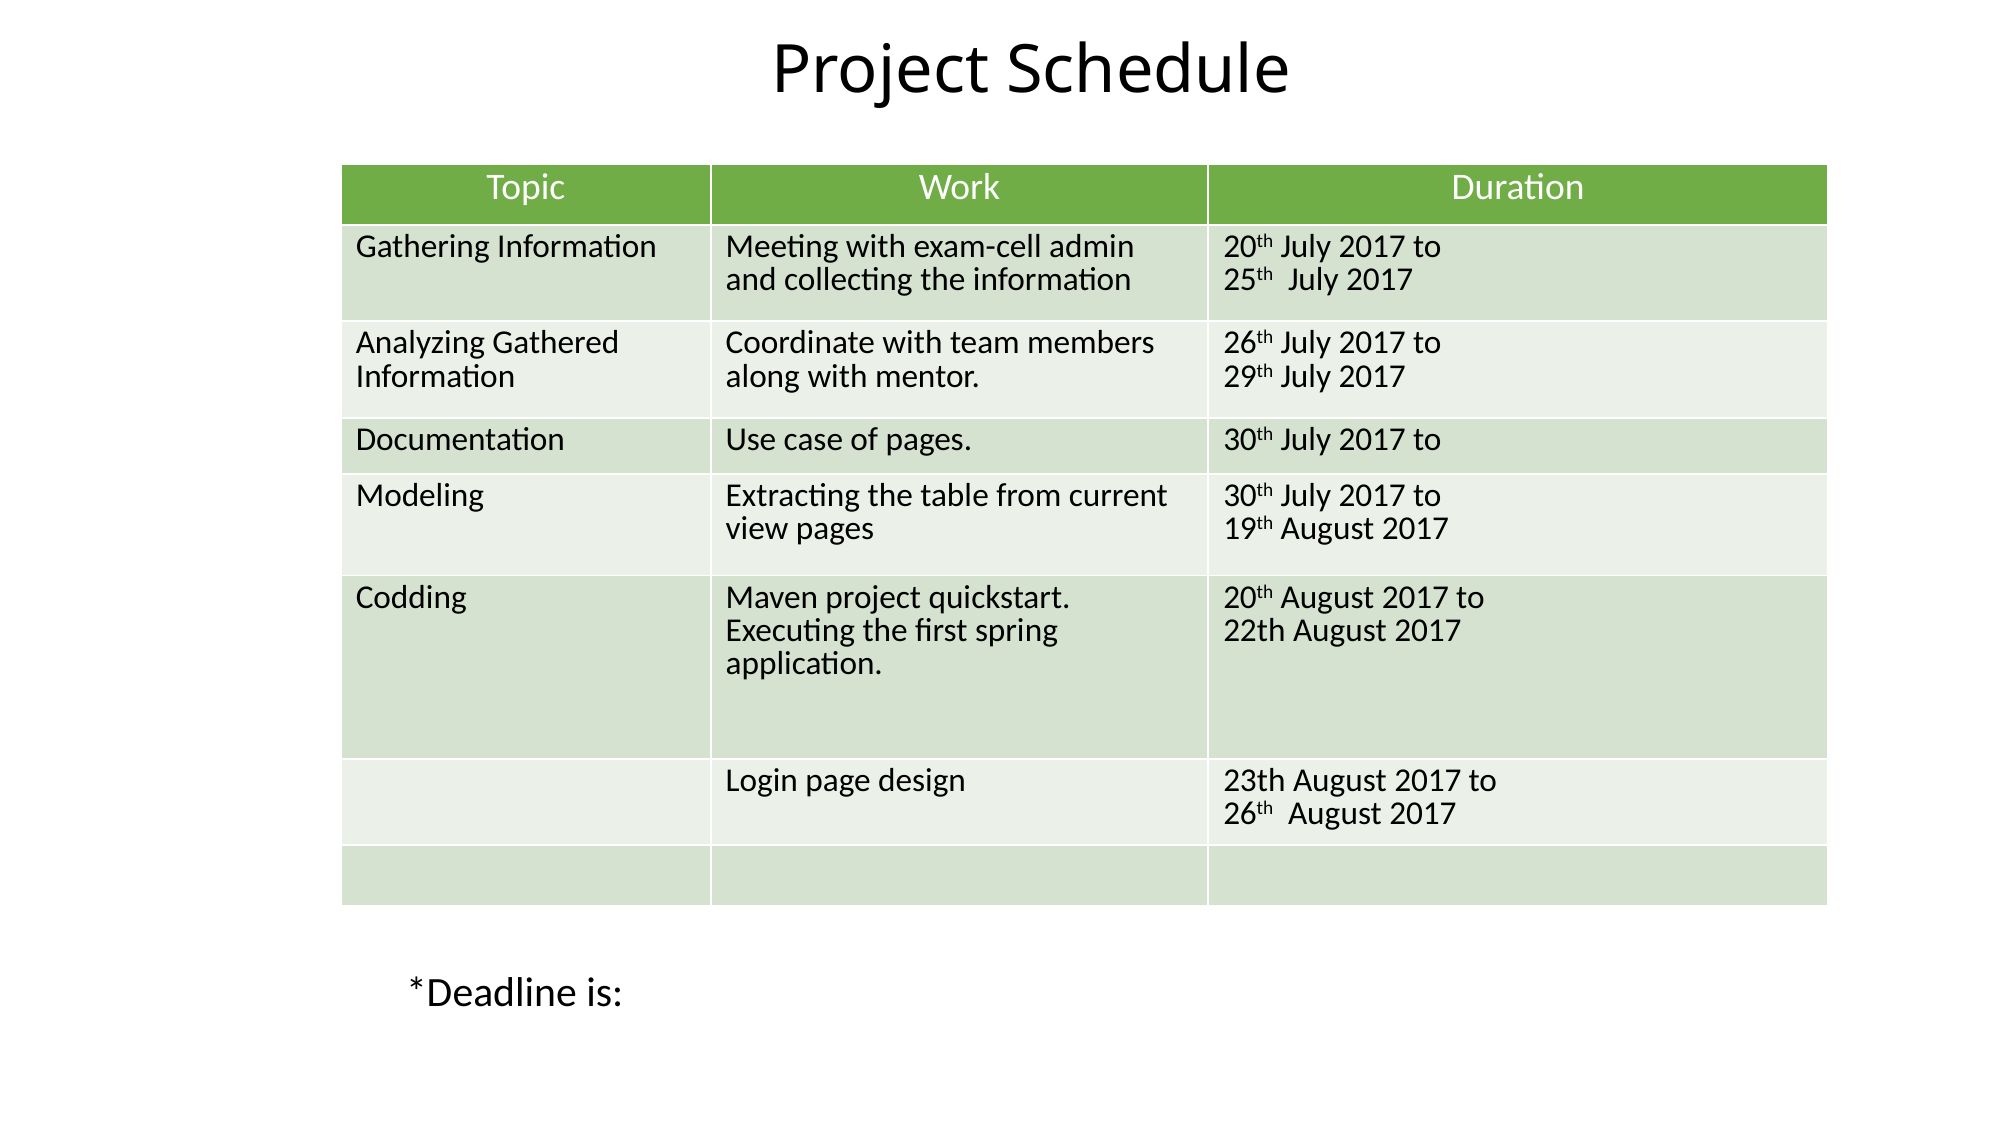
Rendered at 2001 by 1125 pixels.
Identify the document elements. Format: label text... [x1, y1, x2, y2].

table_cell Documentation [342, 419, 710, 473]
table_cell 23th August 2017 to 26th August 2017 [1209, 760, 1827, 844]
table_cell Login page design [712, 760, 1207, 844]
table_cell Use case of pages. [712, 419, 1207, 473]
table_header Topic [342, 165, 710, 224]
title Project Schedule [340, 0, 1722, 163]
table_cell 20th July 2017 to 25th July 2017 [1209, 226, 1827, 320]
table_cell Analyzing Gathered Information [342, 322, 710, 417]
table_cell Meeting with exam-cell admin and collecting the information [712, 226, 1207, 320]
table_cell [1209, 846, 1827, 905]
table_cell 30th July 2017 to 19th August 2017 [1209, 475, 1827, 575]
table_header Duration [1209, 165, 1827, 224]
table_cell 26th July 2017 to 29th July 2017 [1209, 322, 1827, 417]
table_cell [712, 846, 1207, 905]
table_cell Maven project quickstart. Executing the first spring application. [712, 576, 1207, 758]
list *Deadline is: [390, 916, 1878, 1069]
table_cell 30th July 2017 to [1209, 419, 1827, 473]
table_cell [342, 846, 710, 905]
table_cell Codding [342, 576, 710, 758]
table_header Work [712, 165, 1207, 224]
table_cell Modeling [342, 475, 710, 575]
table_cell Gathering Information [342, 226, 710, 320]
table_cell 20th August 2017 to 22th August 2017 [1209, 576, 1827, 758]
table_cell Extracting the table from current view pages [712, 475, 1207, 575]
table_cell [342, 760, 710, 844]
table_cell Coordinate with team members along with mentor. [712, 322, 1207, 417]
